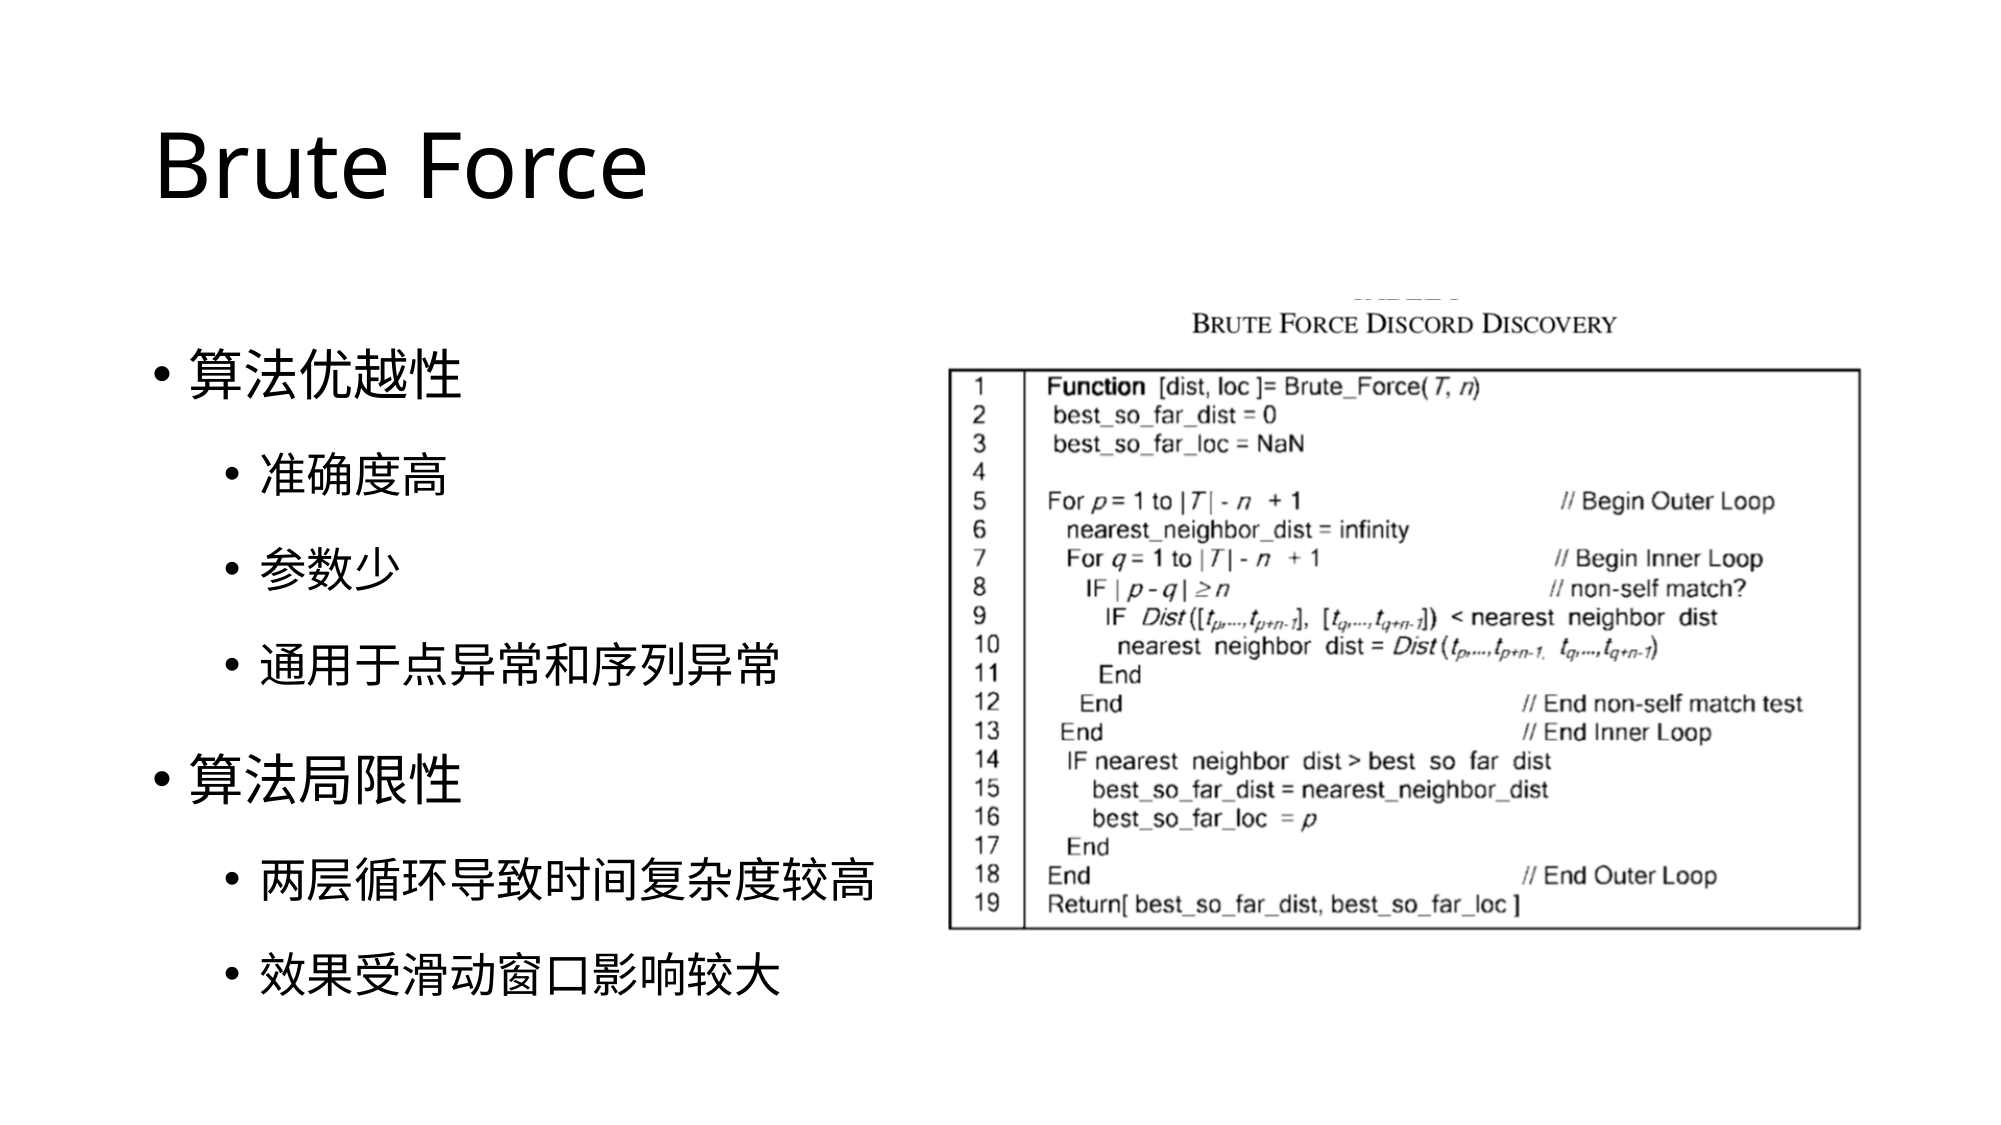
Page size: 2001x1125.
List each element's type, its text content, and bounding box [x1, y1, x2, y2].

picture [922, 299, 1890, 987]
list 算法优越性 准确度高 参数少 通用于点异常和序列异常 算法局限性 两层循环导致时间复杂度较高 效果受滑动窗口影响较大 [137, 299, 1863, 1014]
title Brute Force [137, 59, 1863, 278]
